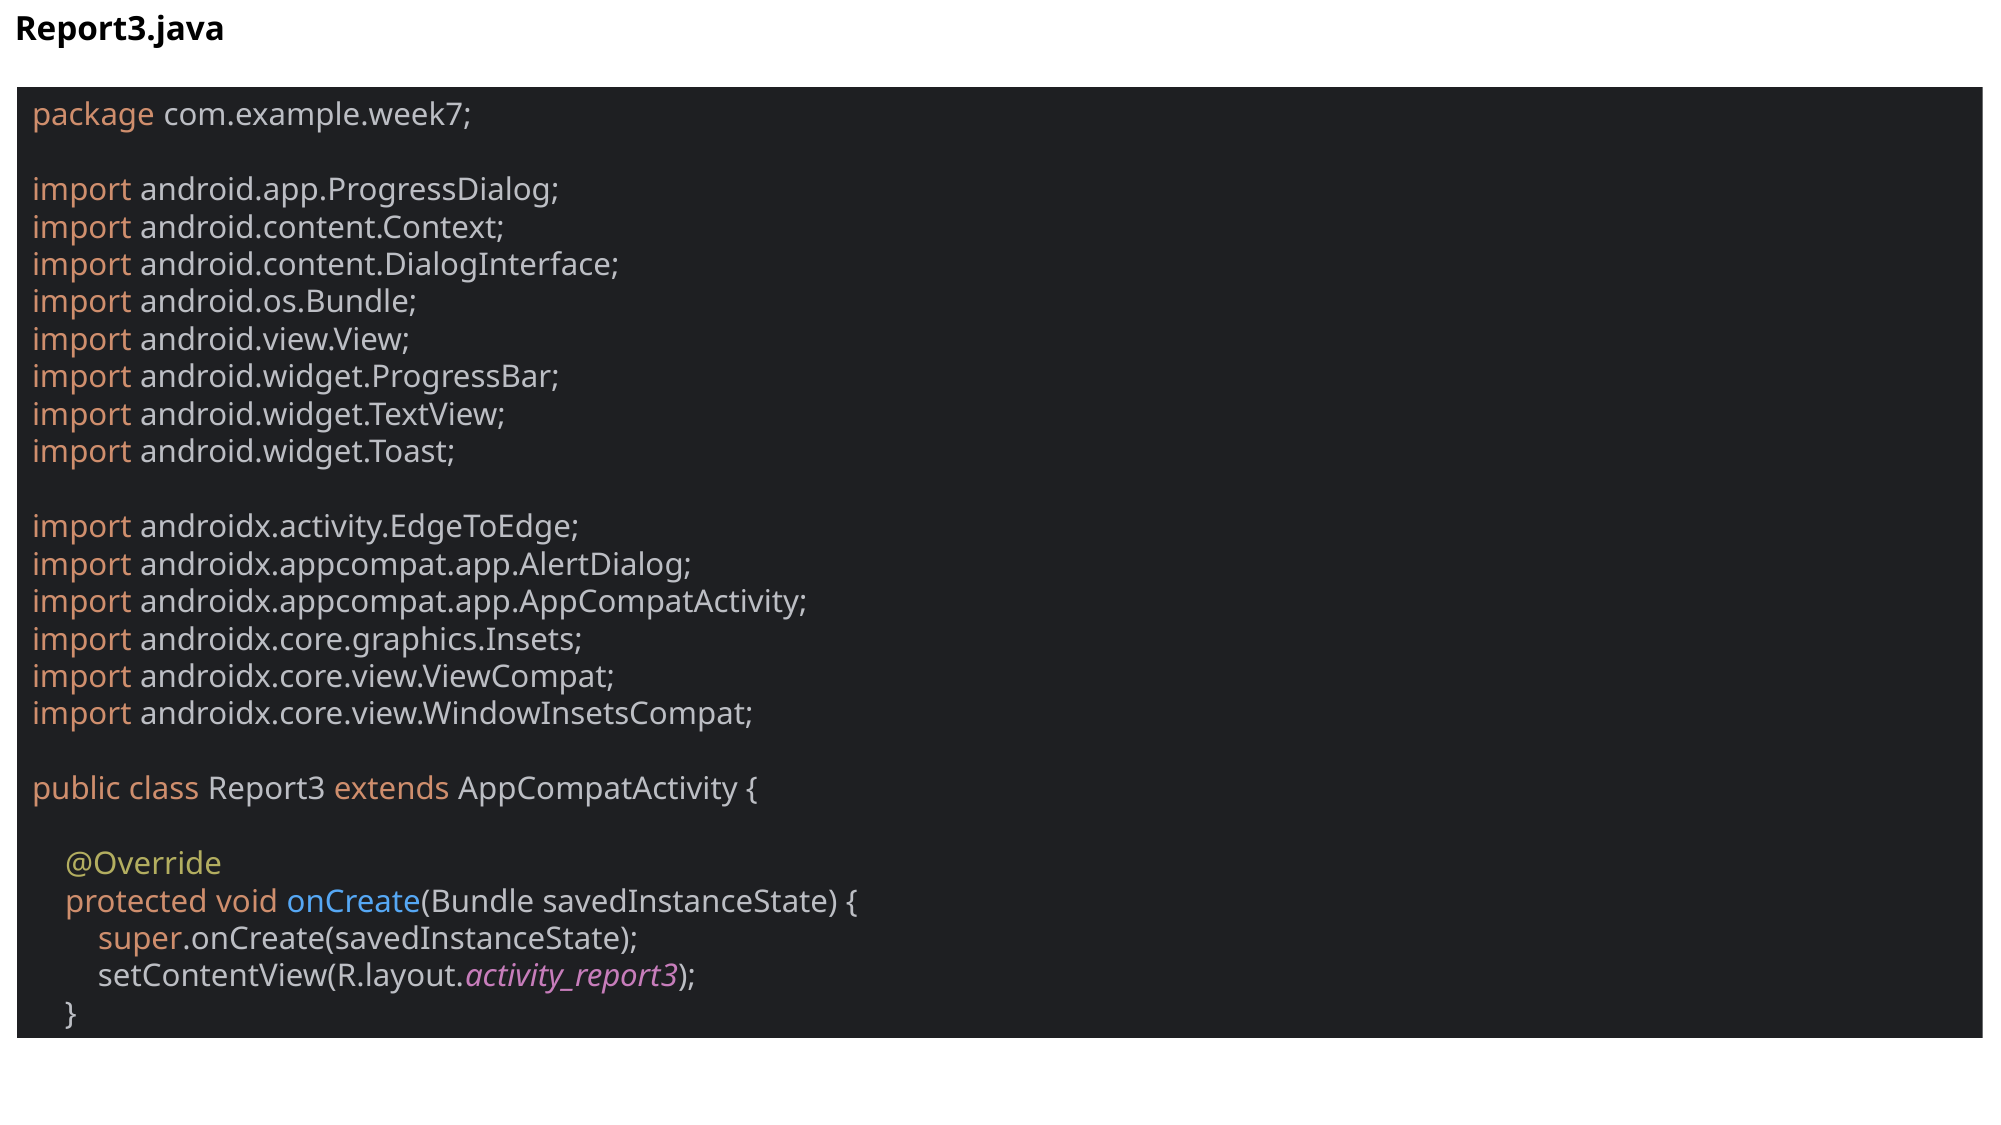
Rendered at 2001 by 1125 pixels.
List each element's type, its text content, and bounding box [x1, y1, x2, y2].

text_box package com.example.week7; import android.app.ProgressDialog; import android.content.Context; import android.content.DialogInterface; import android.os.Bundle; import android.view.View; import android.widget.ProgressBar; import android.widget.TextView; import android.widget.Toast; import androidx.activity.EdgeToEdge; import androidx.appcompat.app.AlertDialog; import androidx.appcompat.app.AppCompatActivity; import androidx.core.graphics.Insets; import androidx.core.view.ViewCompat; import androidx.core.view.WindowInsetsCompat; public class Report3 extends AppCompatActivity { @Override protected void onCreate(Bundle savedInstanceState) { super.onCreate(savedInstanceState); setContentView(R.layout.activity_report3); } [17, 87, 1983, 1038]
text_box Report3.java [0, 0, 643, 55]
